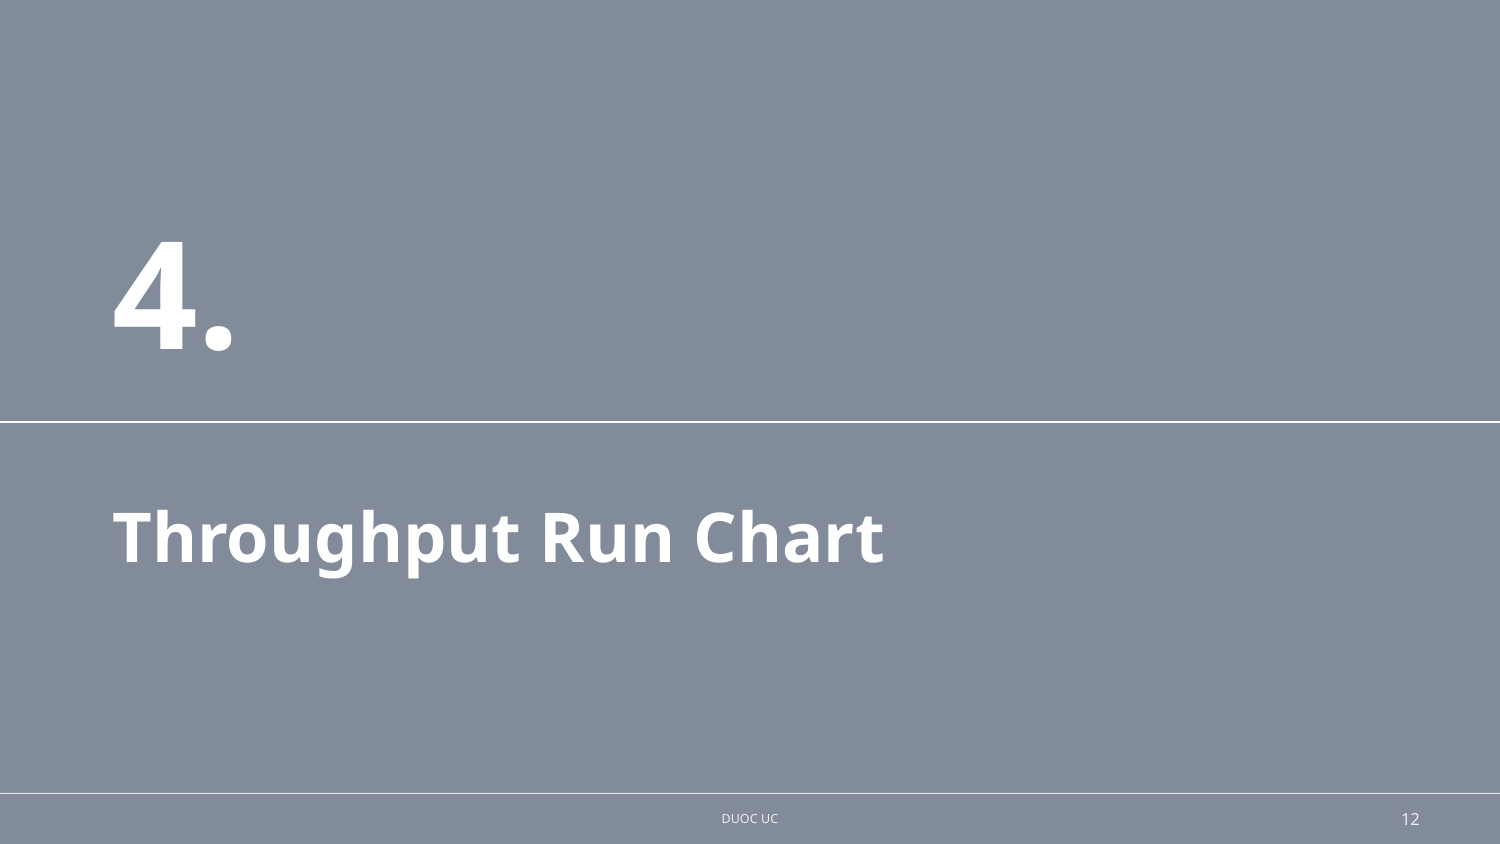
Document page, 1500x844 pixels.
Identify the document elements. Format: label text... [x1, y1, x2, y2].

text_box 4. [97, 184, 333, 395]
picture [0, 775, 1500, 811]
text_box Throughput Run Chart [97, 478, 1117, 592]
